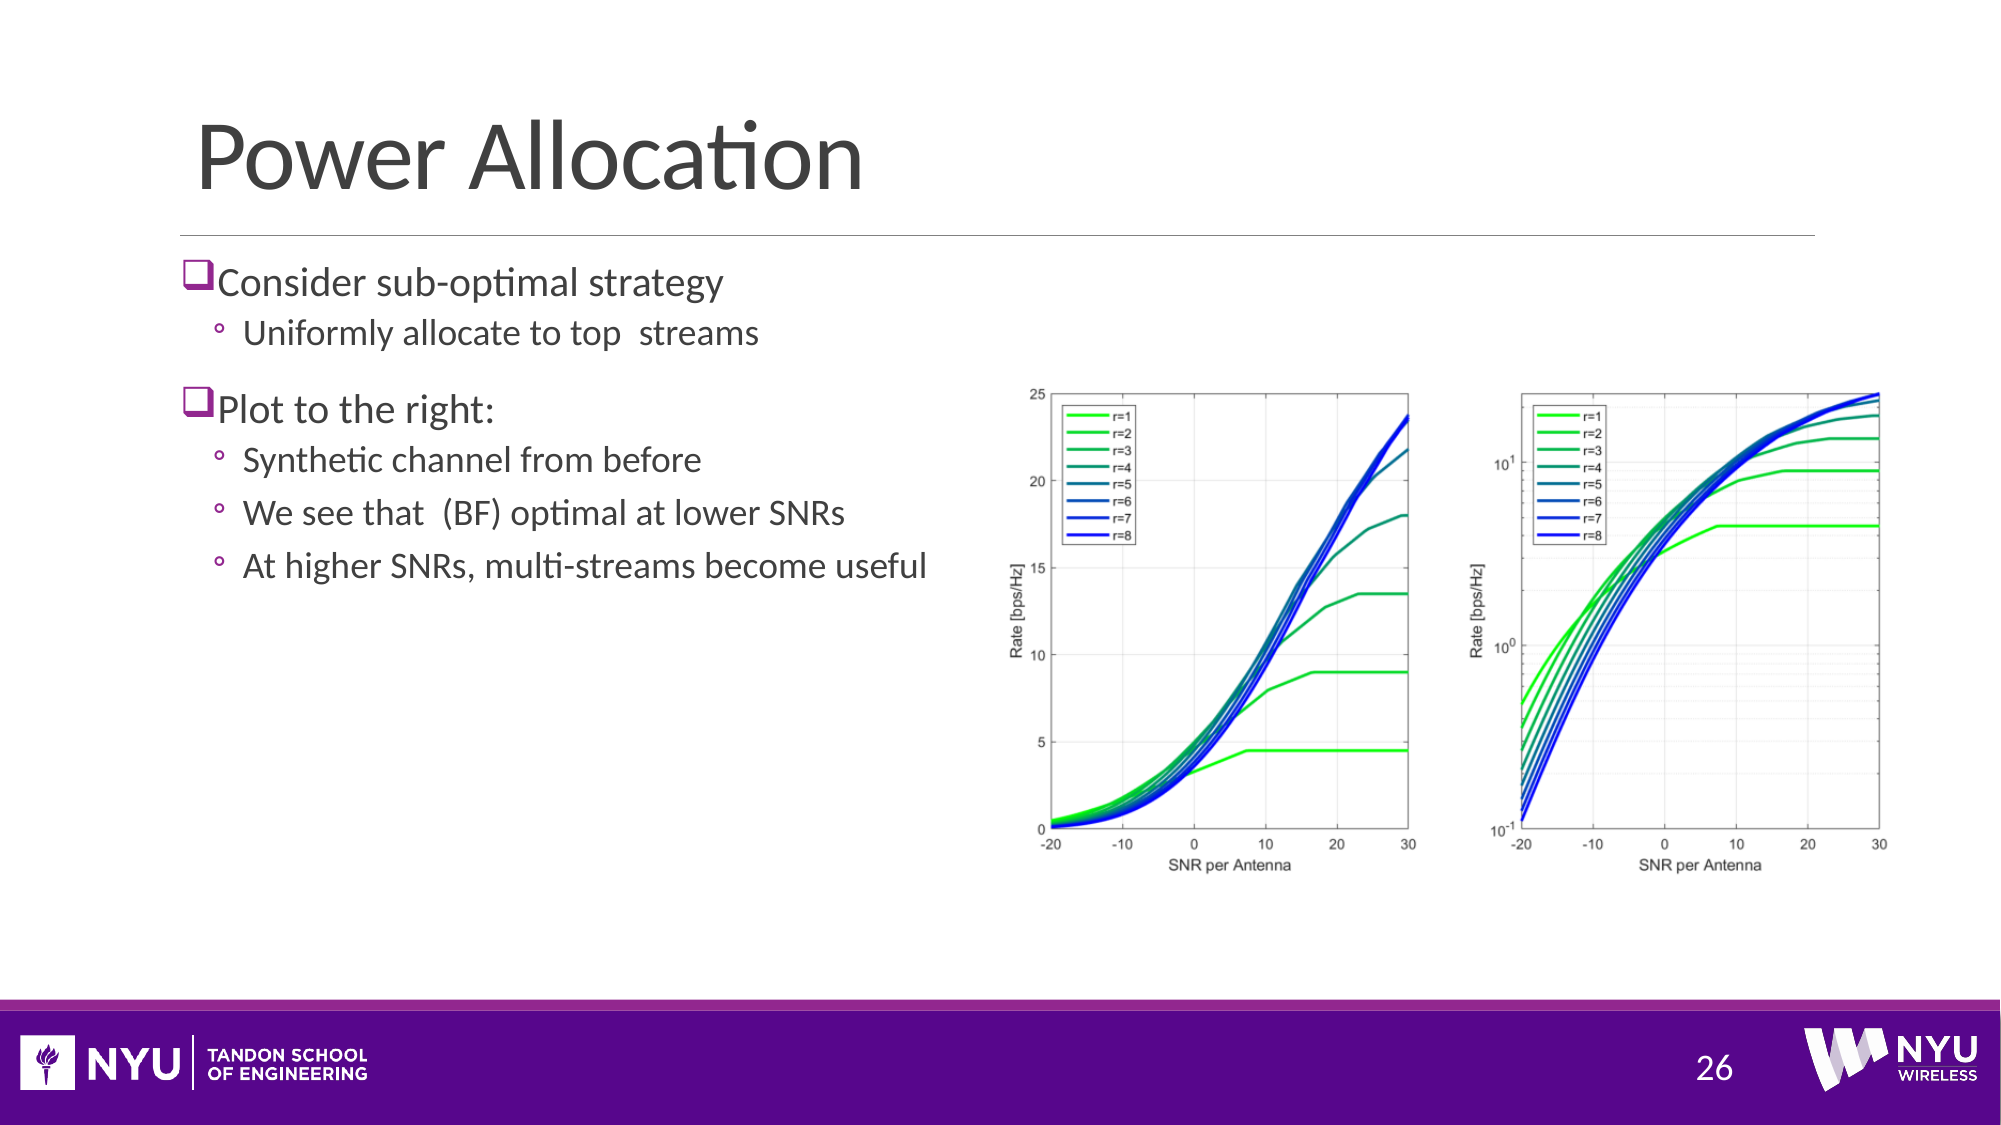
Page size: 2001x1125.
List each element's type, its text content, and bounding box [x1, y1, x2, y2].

picture [950, 357, 1909, 887]
slide_number 26 [1533, 1035, 1749, 1096]
title Power Allocation [180, 47, 1830, 218]
